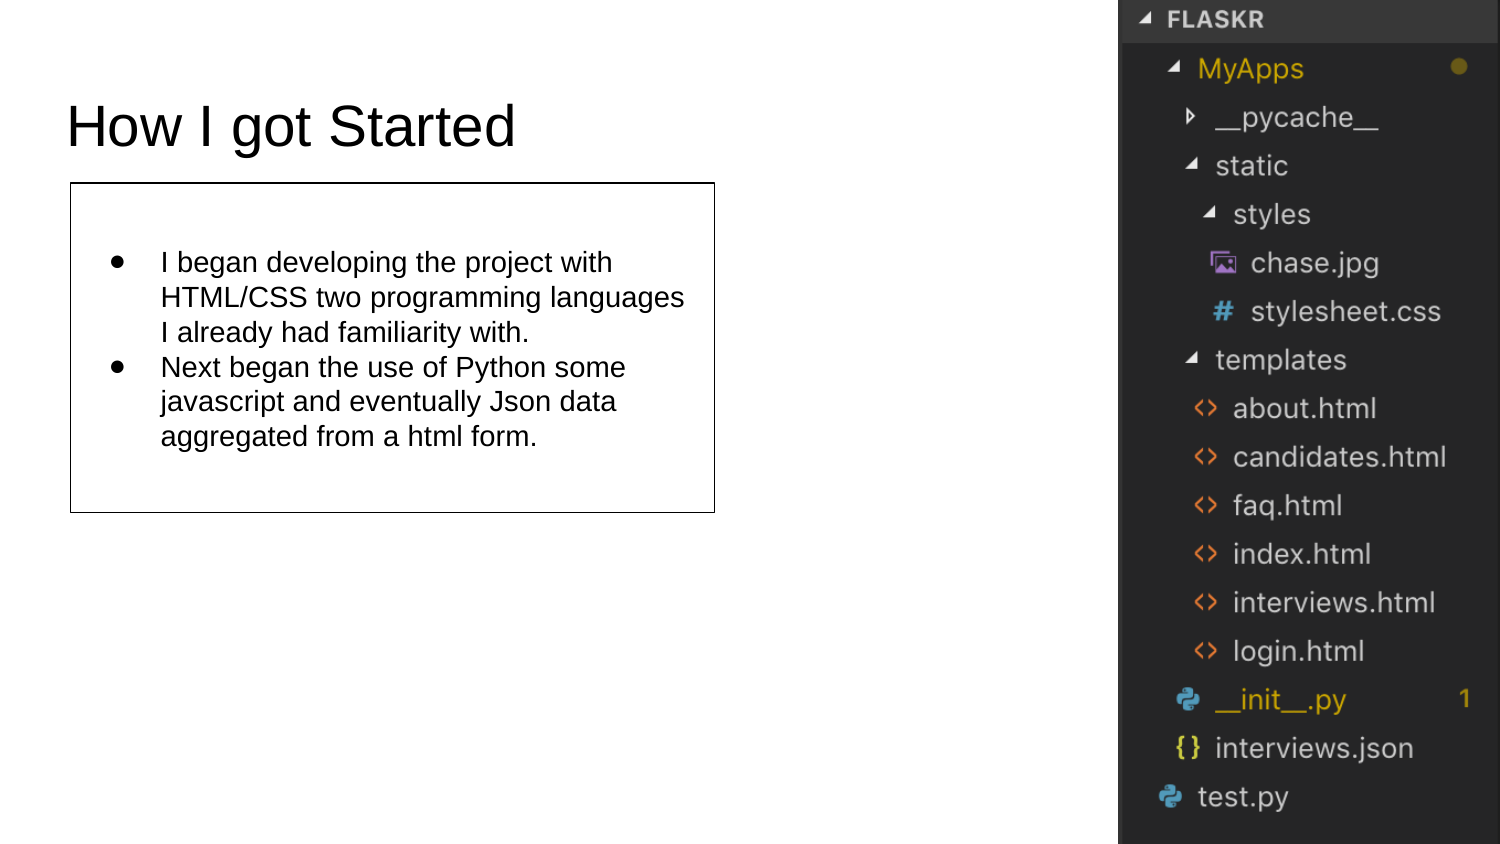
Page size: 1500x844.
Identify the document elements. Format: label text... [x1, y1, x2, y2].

picture [1118, 0, 1500, 844]
text_box I began developing the project with HTML/CSS two programming languages I already had familiarity with. Next began the use of Python some javascript and eventually Json data aggregated from a html form. [70, 183, 715, 513]
title How I got Started [51, 72, 1113, 167]
